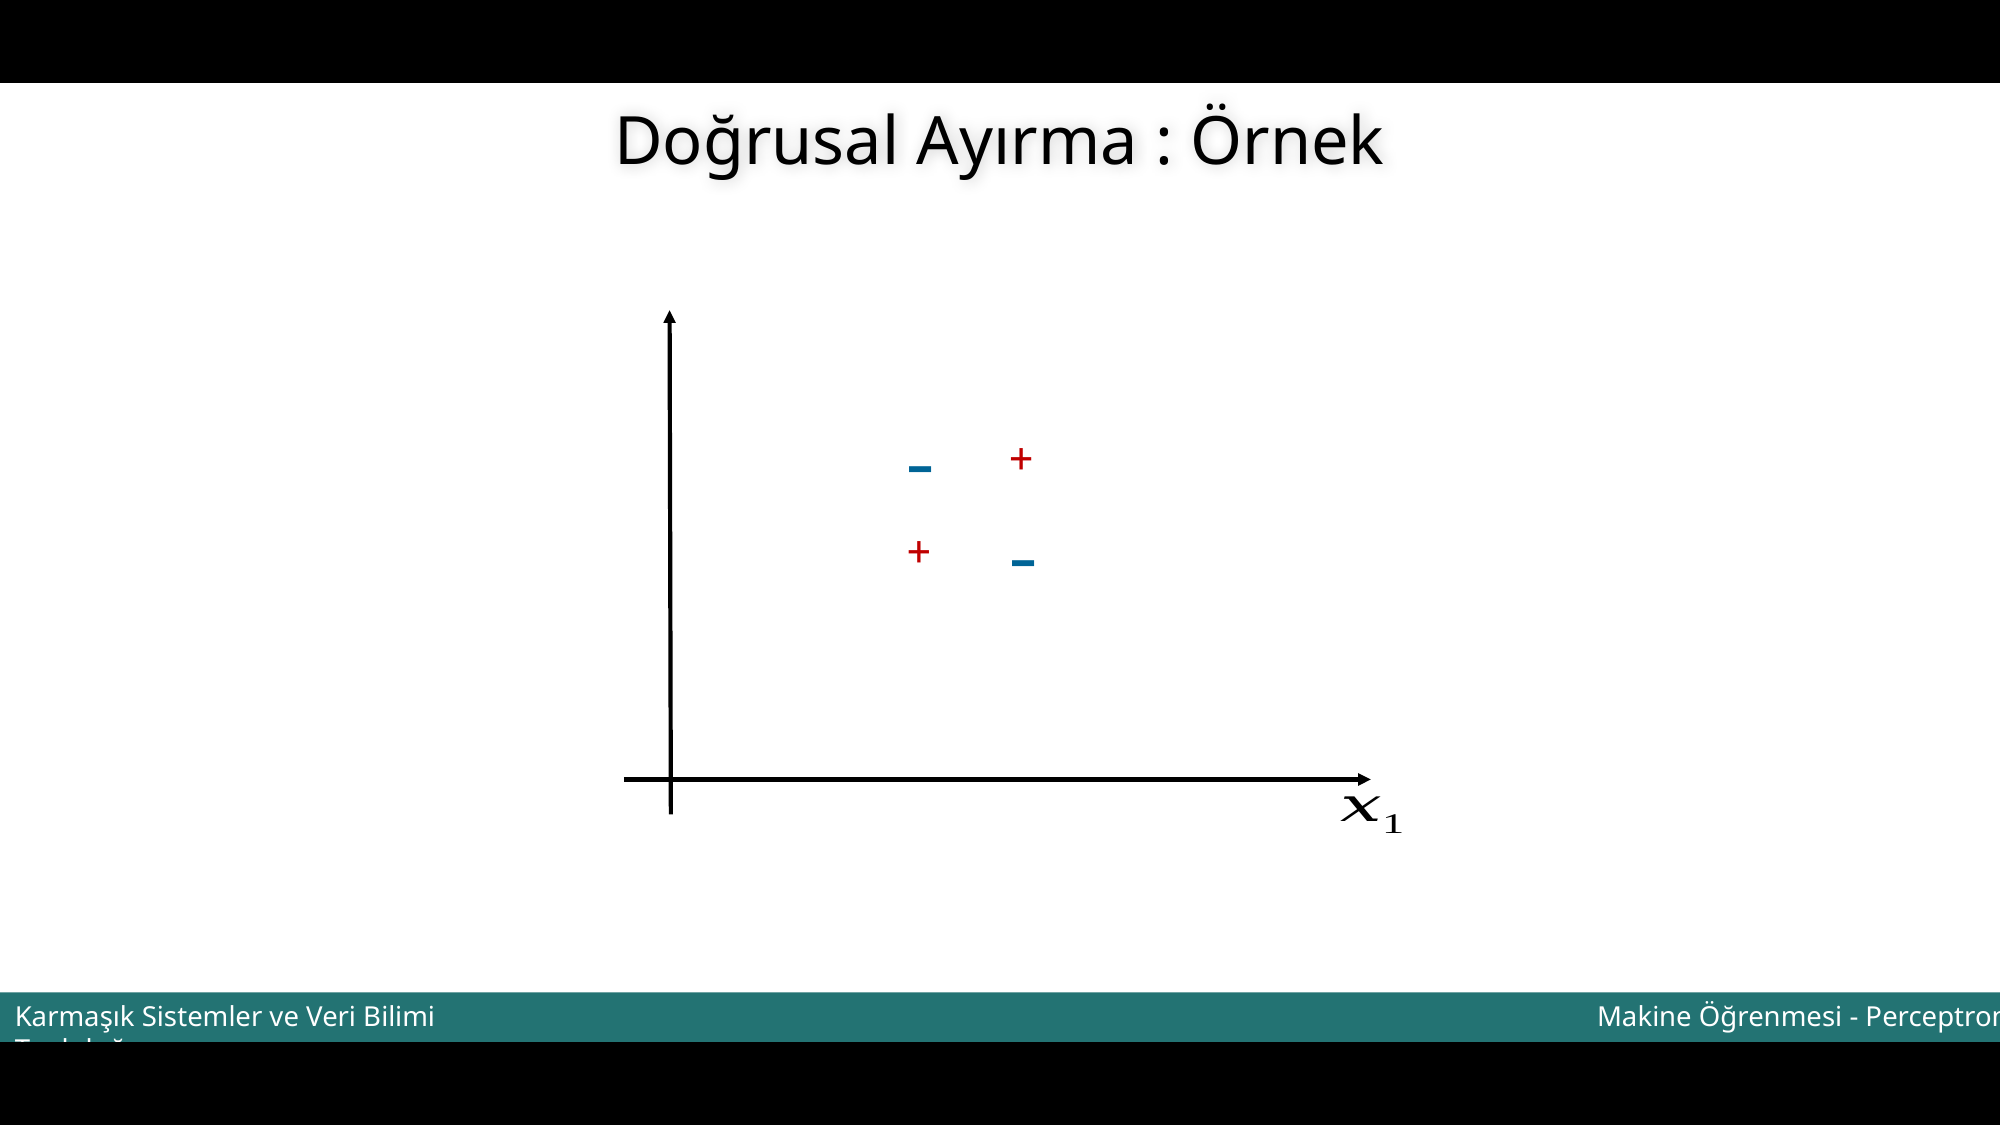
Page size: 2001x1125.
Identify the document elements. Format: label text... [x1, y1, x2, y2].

text_box Doğrusal Ayırma : Örnek [0, 91, 2000, 186]
text_box [540, 991, 2000, 1041]
text_box Makine Öğrenmesi - Perceptron [1582, 991, 2000, 1040]
text_box [0, 1041, 2000, 1125]
text_box [0, 0, 2000, 84]
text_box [885, 408, 1059, 607]
text_box Karmaşık Sistemler ve Veri Bilimi Topluluğu [0, 991, 540, 1041]
